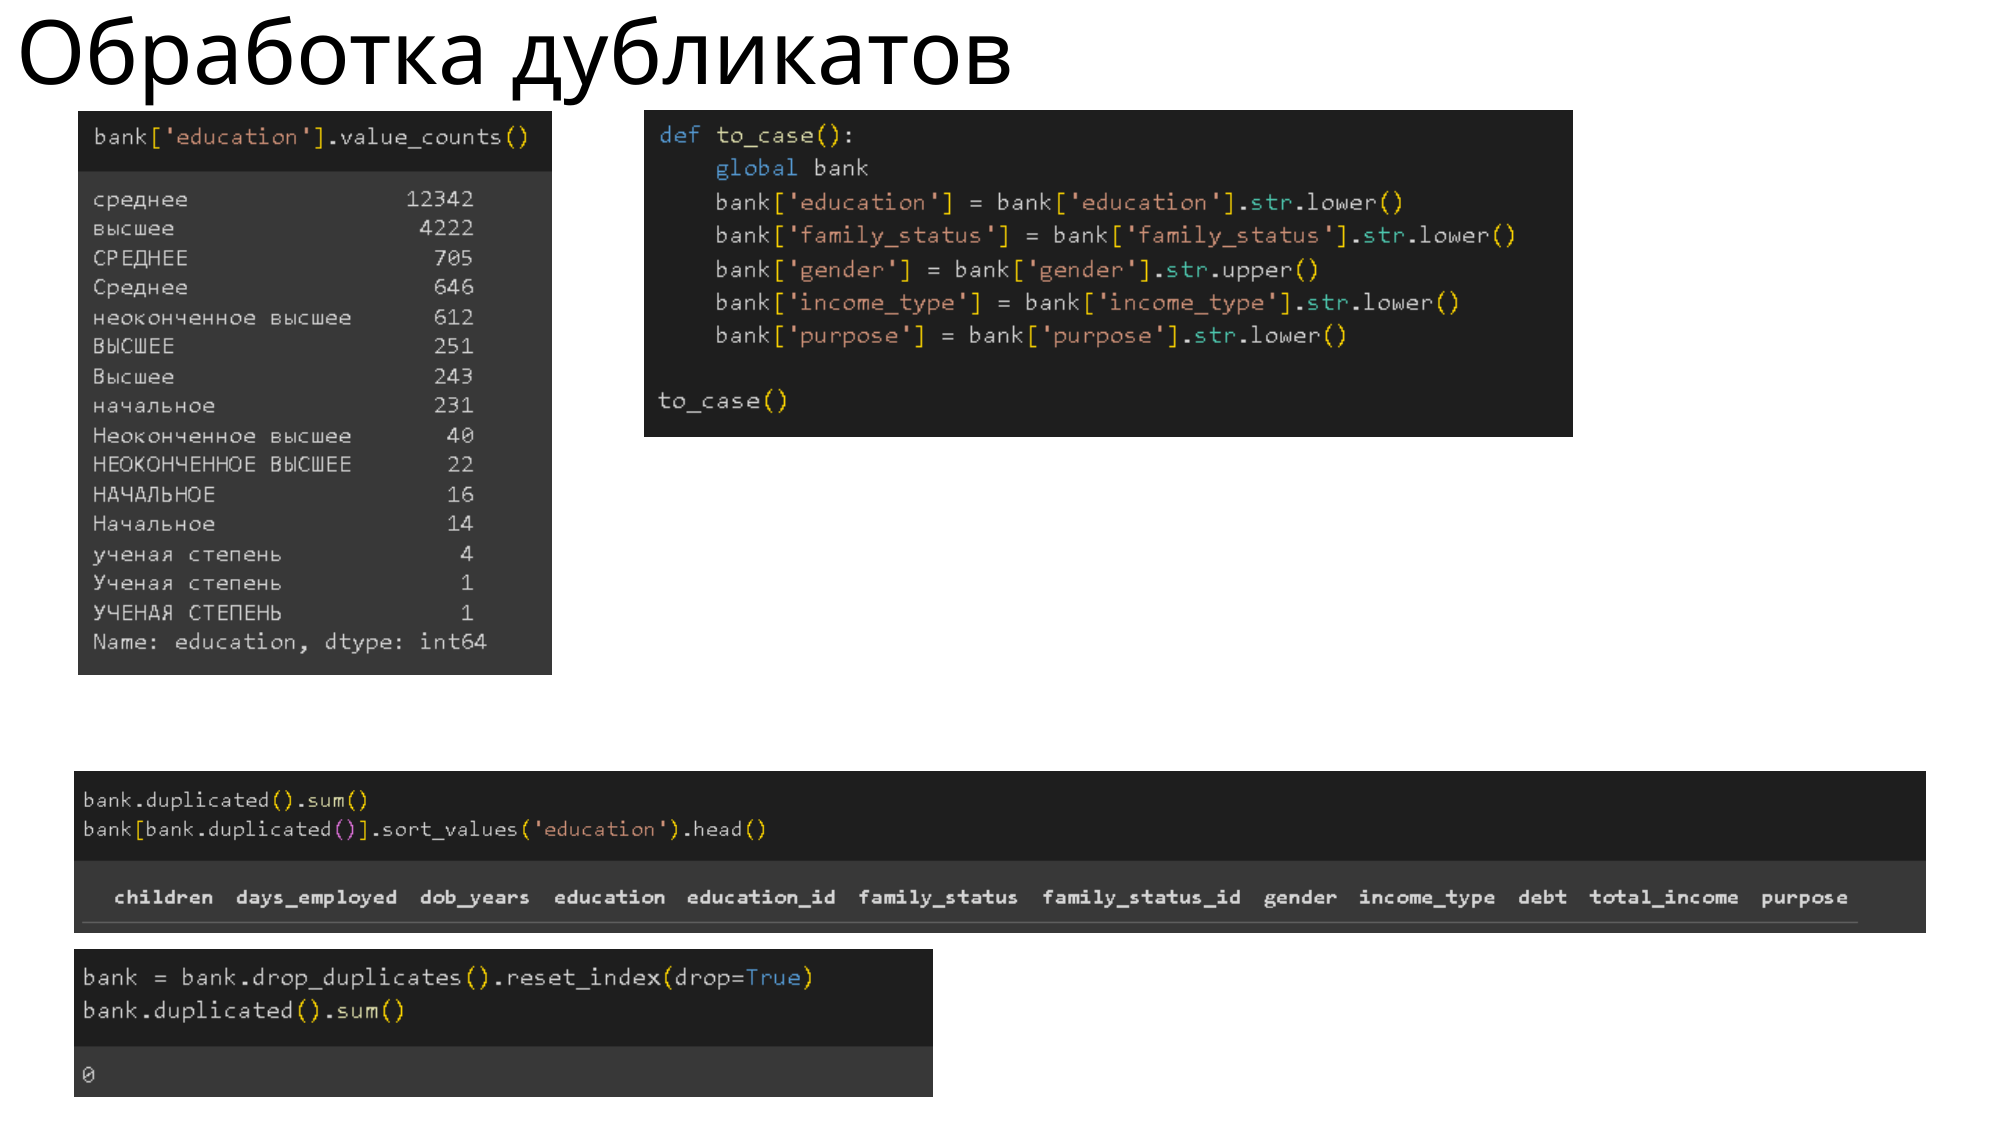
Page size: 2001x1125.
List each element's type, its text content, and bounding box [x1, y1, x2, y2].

title Обработка дубликатов [1, 0, 2000, 112]
picture [74, 949, 933, 1097]
picture [644, 110, 1573, 437]
picture [74, 771, 1926, 933]
picture [78, 111, 552, 675]
